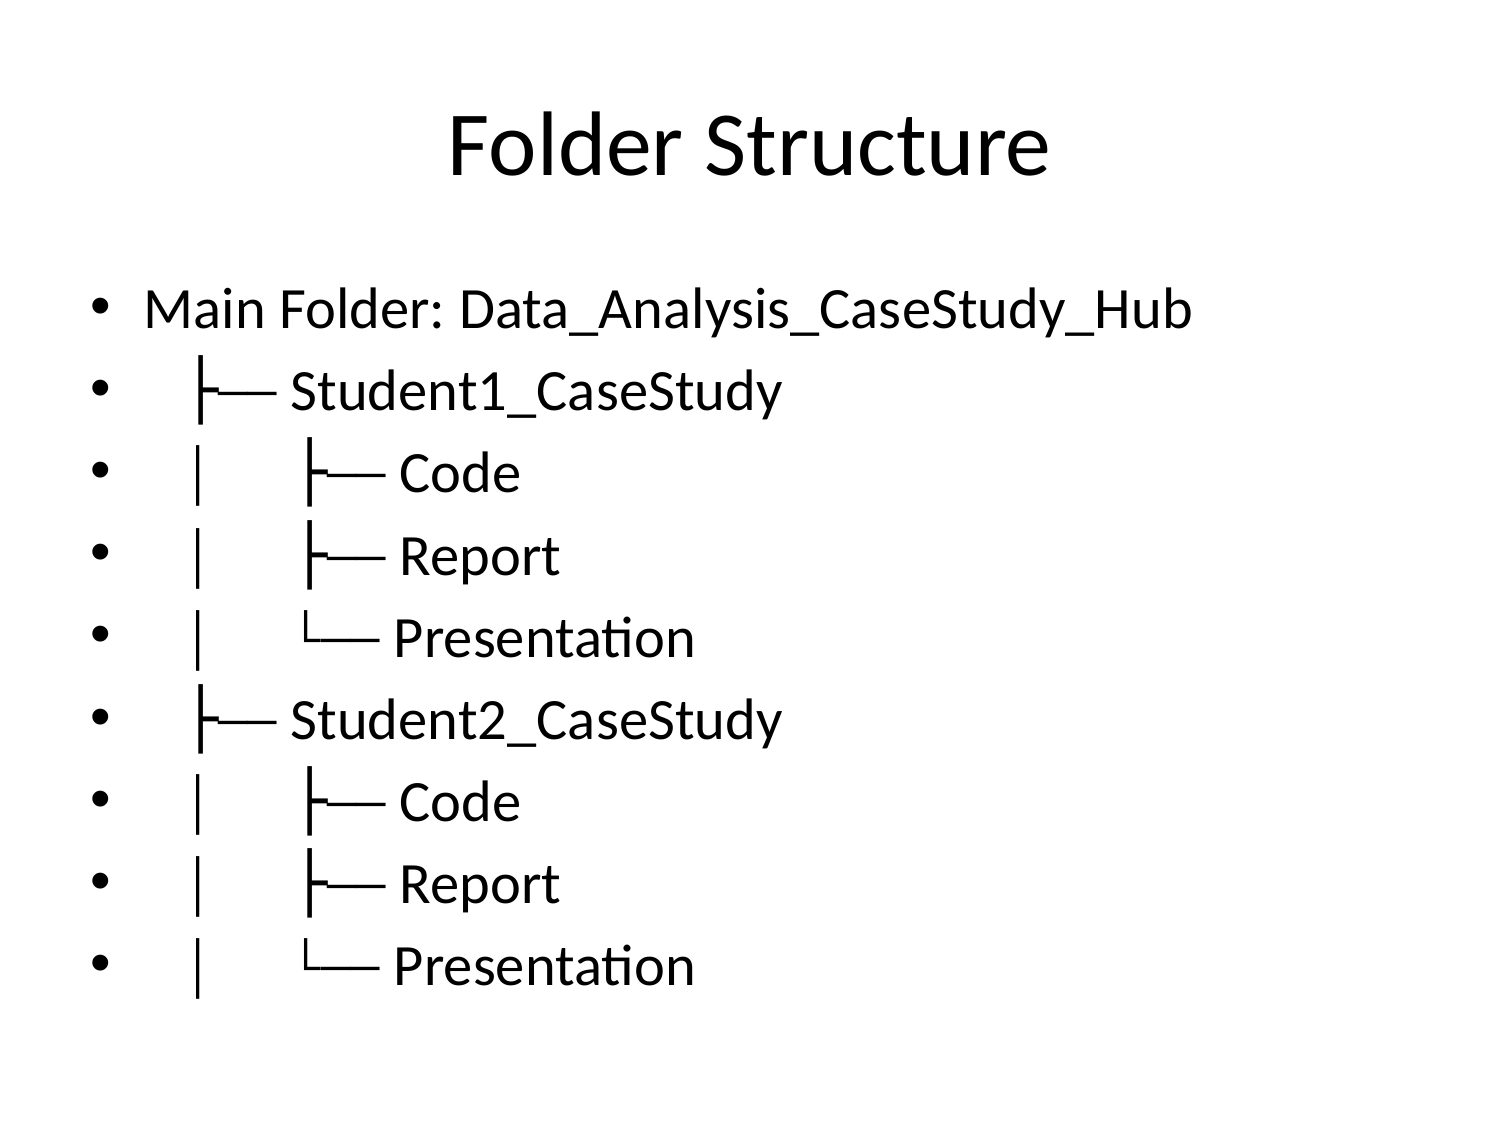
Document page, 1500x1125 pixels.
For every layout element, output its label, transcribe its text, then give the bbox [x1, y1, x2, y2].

title Folder Structure [75, 45, 1425, 233]
list Main Folder: Data_Analysis_CaseStudy_Hub ├── Student1_CaseStudy │ ├── Code │ ├── Report │ └── Presentation ├── Student2_CaseStudy │ ├── Code │ ├── Report │ └── Presentation [75, 262, 1425, 1005]
